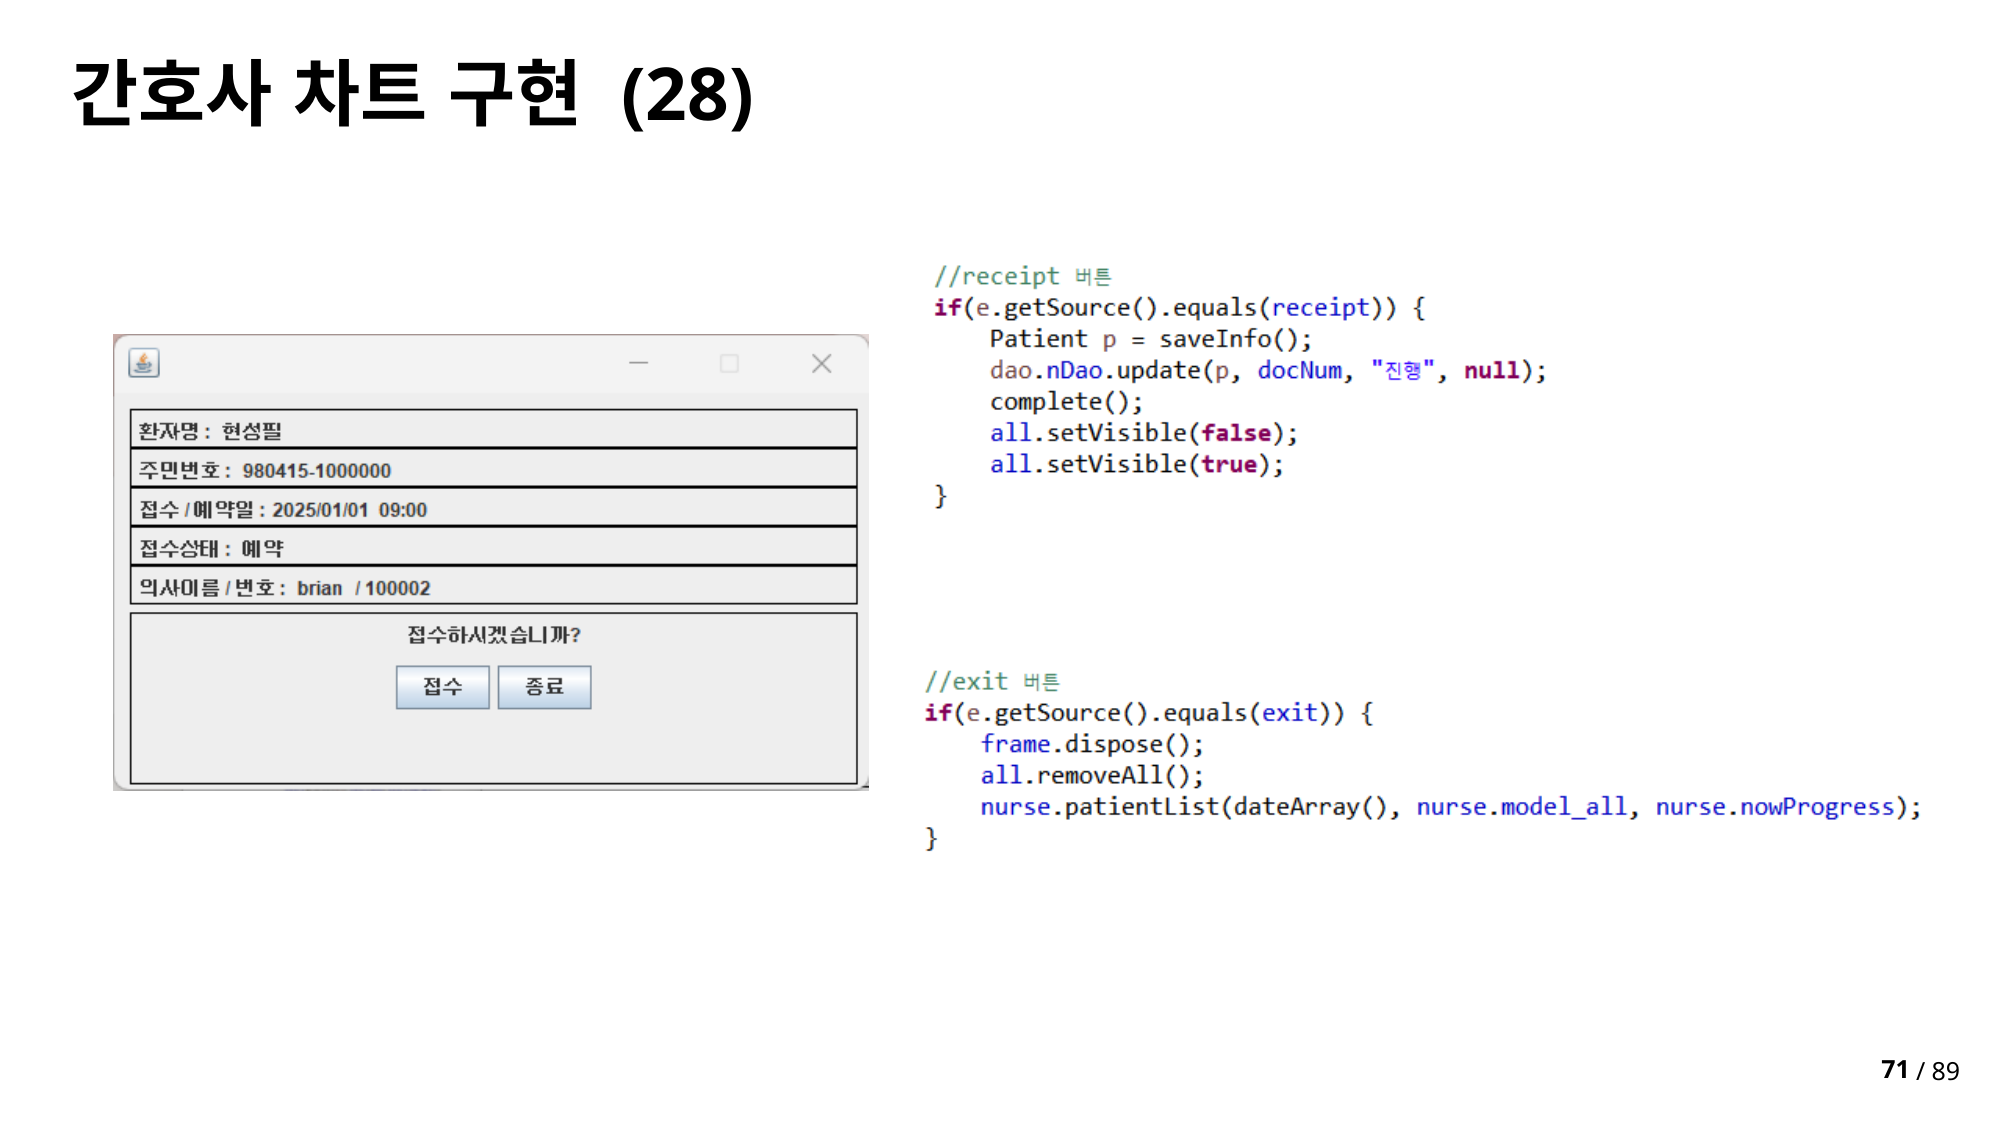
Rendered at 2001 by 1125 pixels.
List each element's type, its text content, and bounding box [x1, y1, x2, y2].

picture [912, 646, 1975, 873]
picture [912, 247, 1602, 529]
picture [113, 334, 869, 791]
text_box 간호사 차트 구현 (28) [56, 40, 770, 143]
slide_number 71 [1475, 1041, 1925, 1101]
